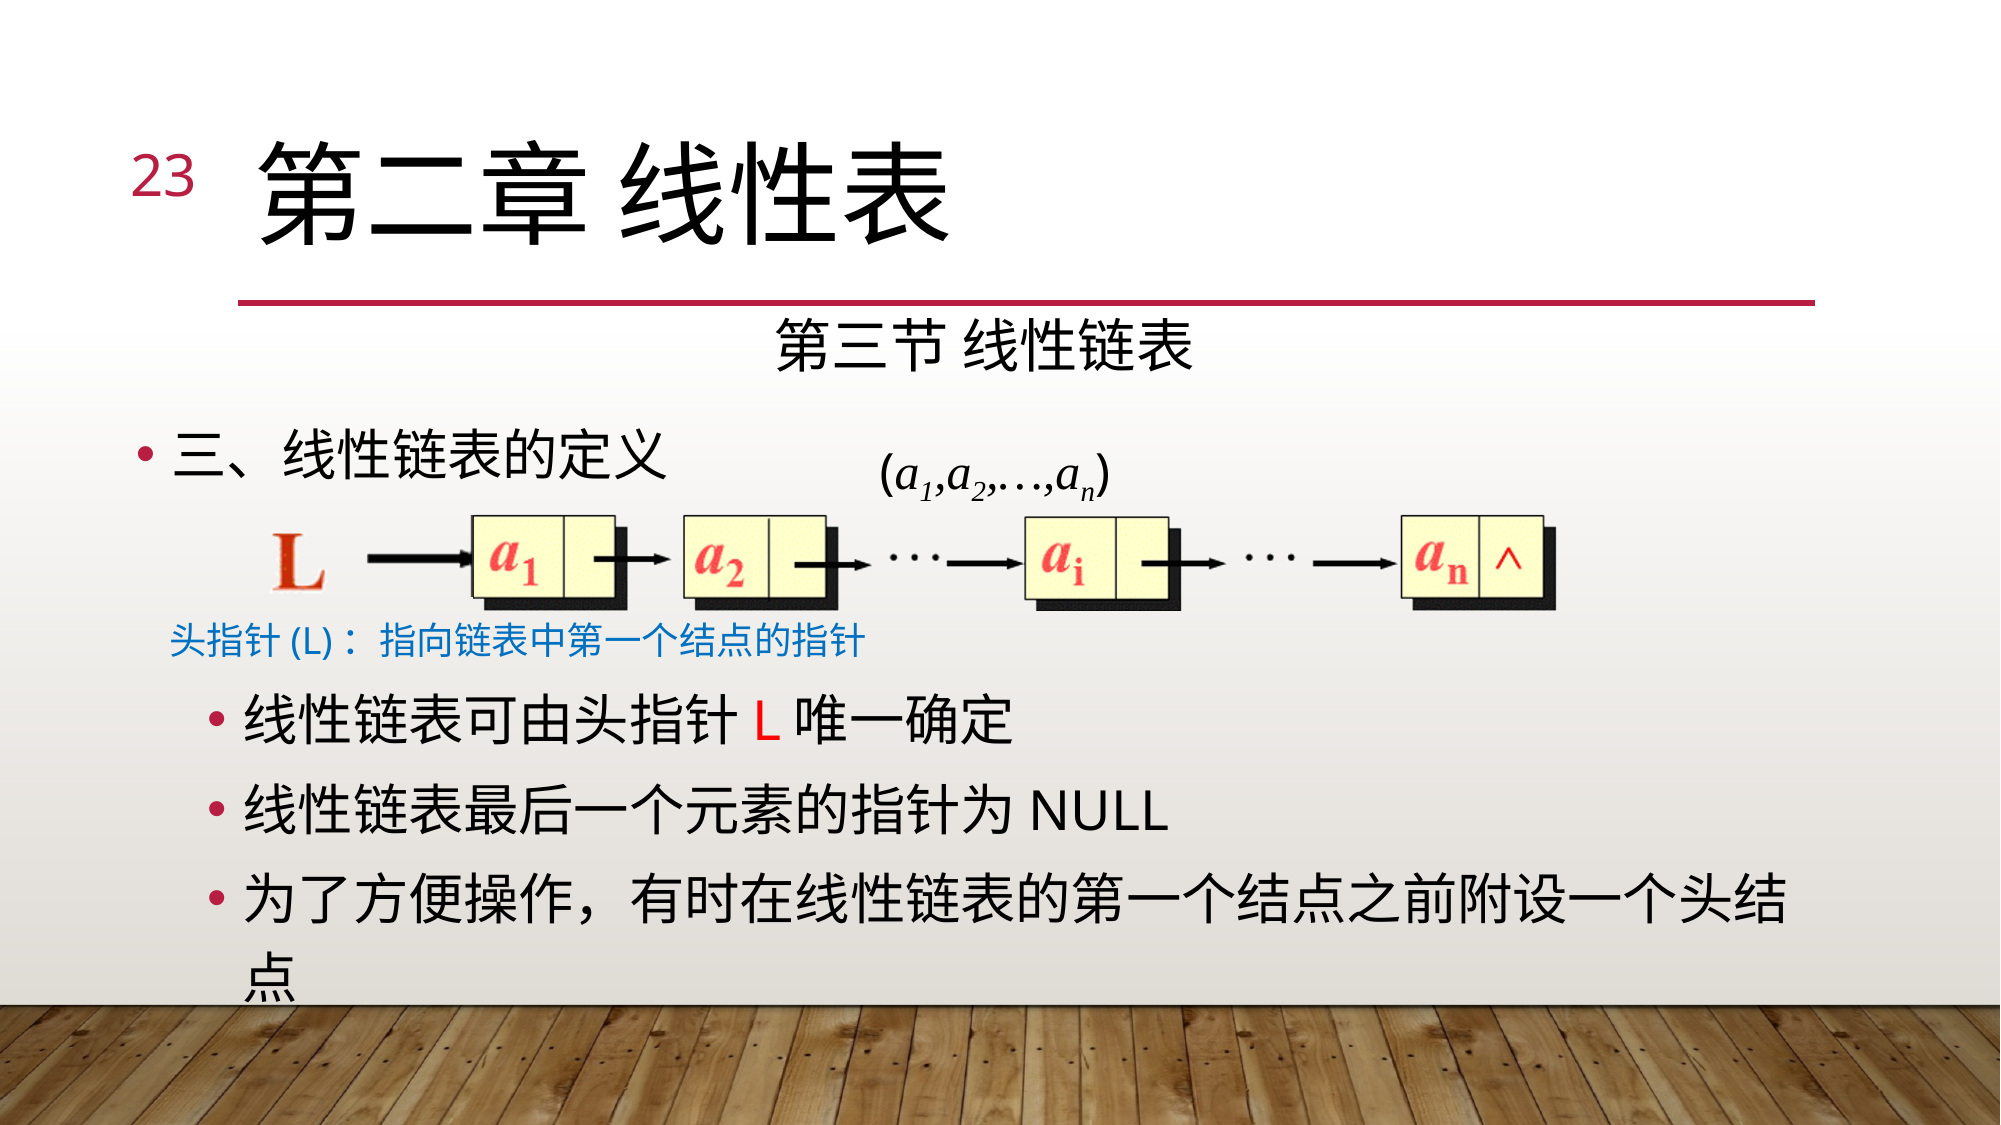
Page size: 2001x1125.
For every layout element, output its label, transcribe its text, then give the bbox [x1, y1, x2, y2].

text_box (a1,a2,…,an) [864, 431, 1331, 514]
slide_number 23 [78, 131, 212, 214]
text_box 头指针(L)：指向链表中第一个结点的指针 [154, 610, 882, 670]
picture [0, 1005, 2000, 1125]
title 第二章 线性表 [238, 131, 1814, 305]
text_box 第三节 线性链表 [758, 301, 1485, 387]
picture [262, 514, 1560, 612]
list 三、线性链表的定义 线性链表可由头指针L唯一确定 线性链表最后一个元素的指针为NULL 为了方便操作，有时在线性链表的第一个结点之前附设一个头结点 [120, 399, 1840, 1024]
